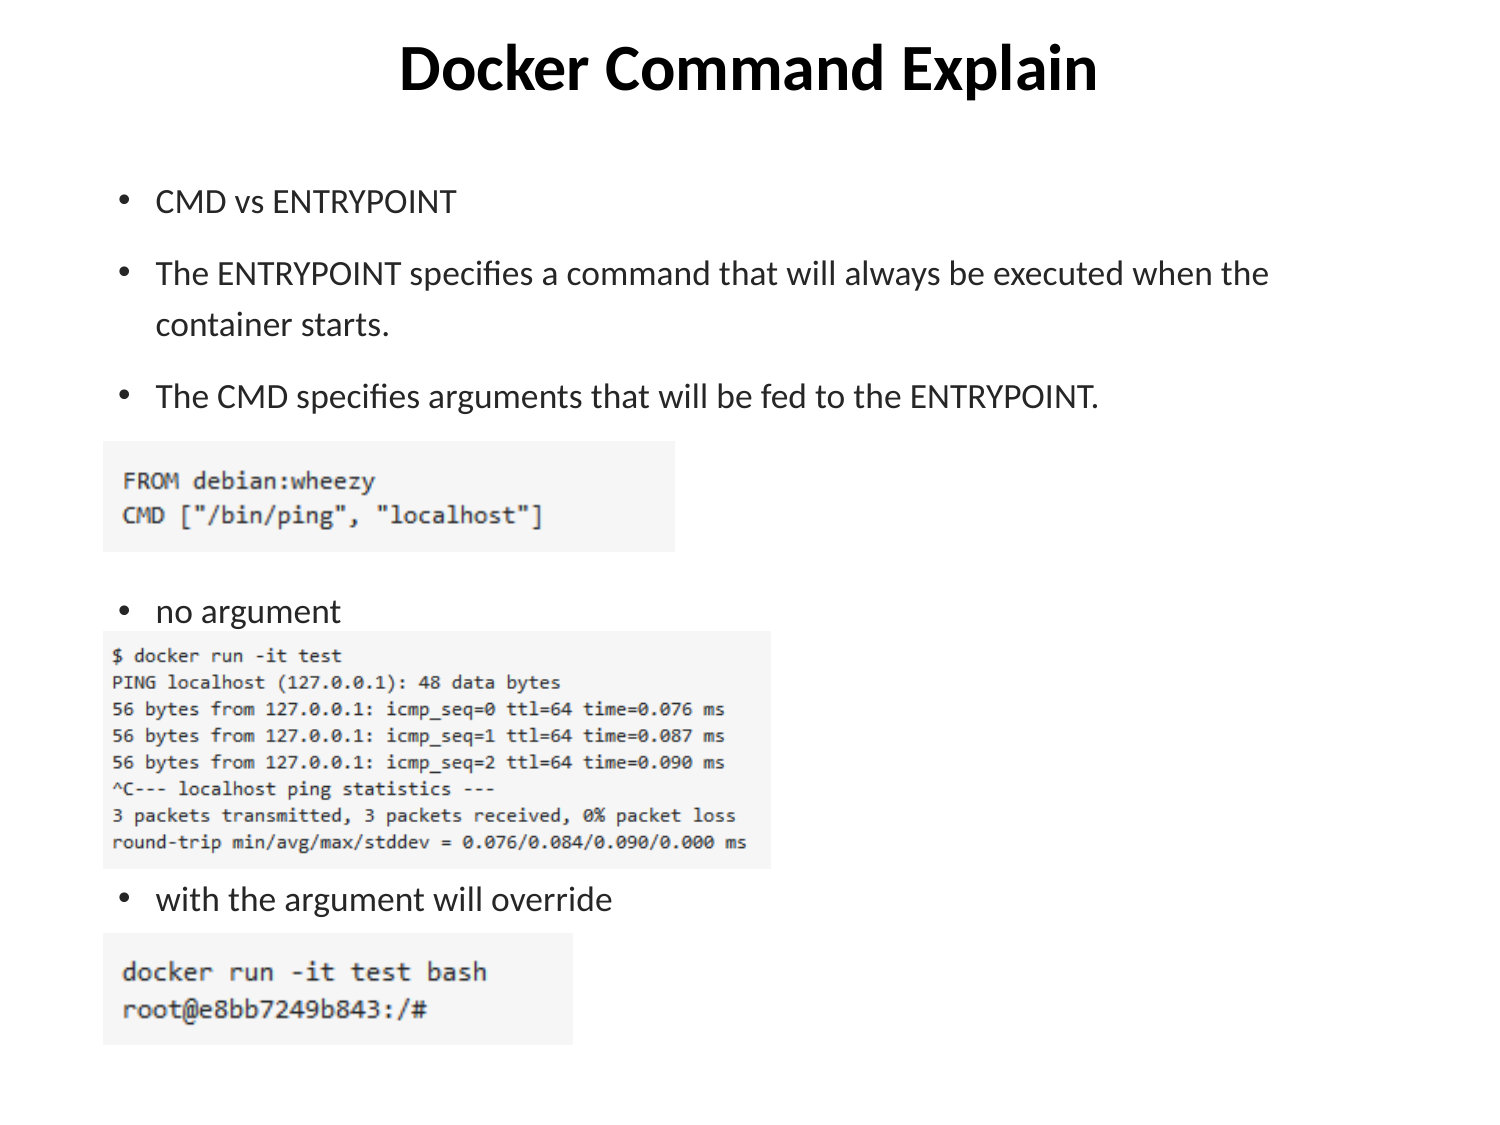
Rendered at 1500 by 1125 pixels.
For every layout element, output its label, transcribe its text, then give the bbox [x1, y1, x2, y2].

title Docker Command Explain [103, 25, 1397, 112]
text_box CMD vs ENTRYPOINT The ENTRYPOINT specifies a command that will always be executed when the container starts. The CMD specifies arguments that will be fed to the ENTRYPOINT. no argument with the argument will override [103, 162, 1397, 1082]
picture [103, 441, 675, 552]
picture [103, 933, 573, 1045]
picture [103, 631, 771, 869]
